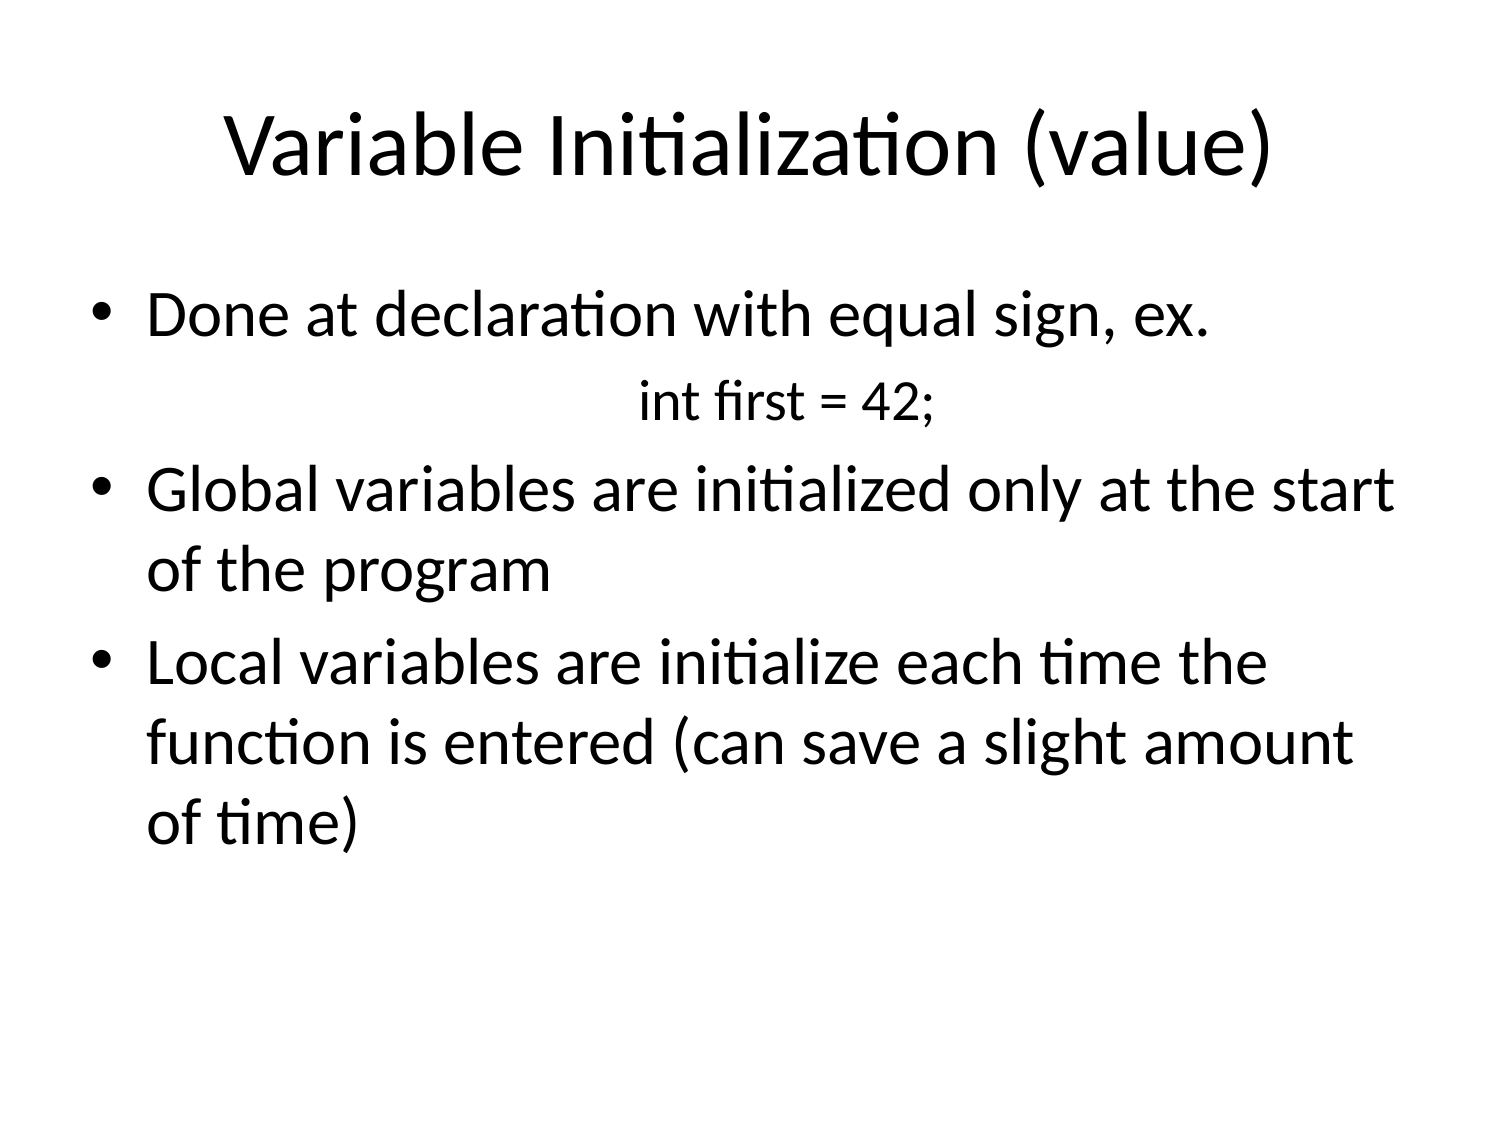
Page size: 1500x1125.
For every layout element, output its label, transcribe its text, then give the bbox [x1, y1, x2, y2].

title Variable Initialization (value) [75, 45, 1425, 233]
list Done at declaration with equal sign, ex. int first = 42; Global variables are initialized only at the start of the program Local variables are initialize each time the function is entered (can save a slight amount of time) [75, 262, 1425, 1005]
